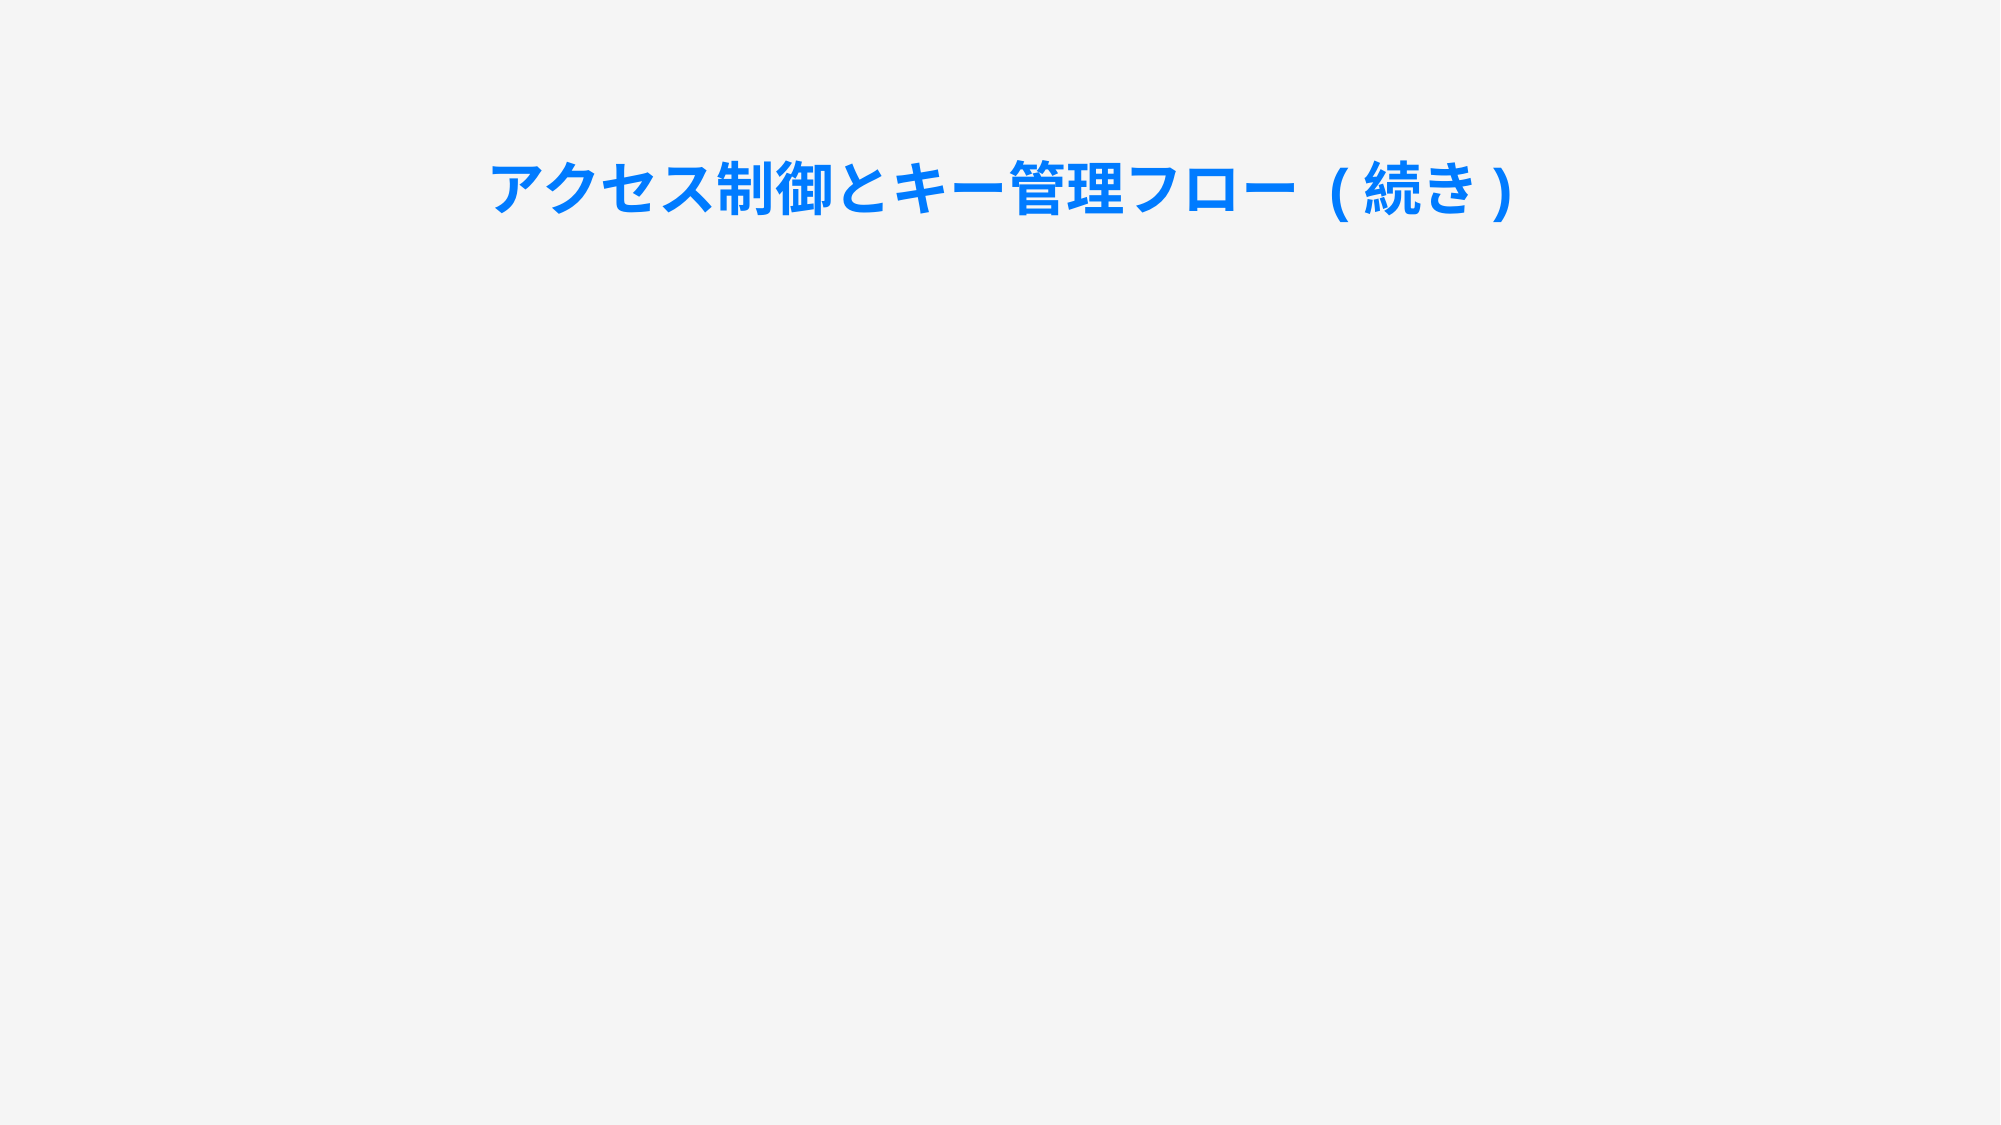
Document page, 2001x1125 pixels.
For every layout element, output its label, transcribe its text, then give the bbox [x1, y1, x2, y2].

text_box アクセス制御とキー管理フロー (続き) [200, 74, 1800, 300]
